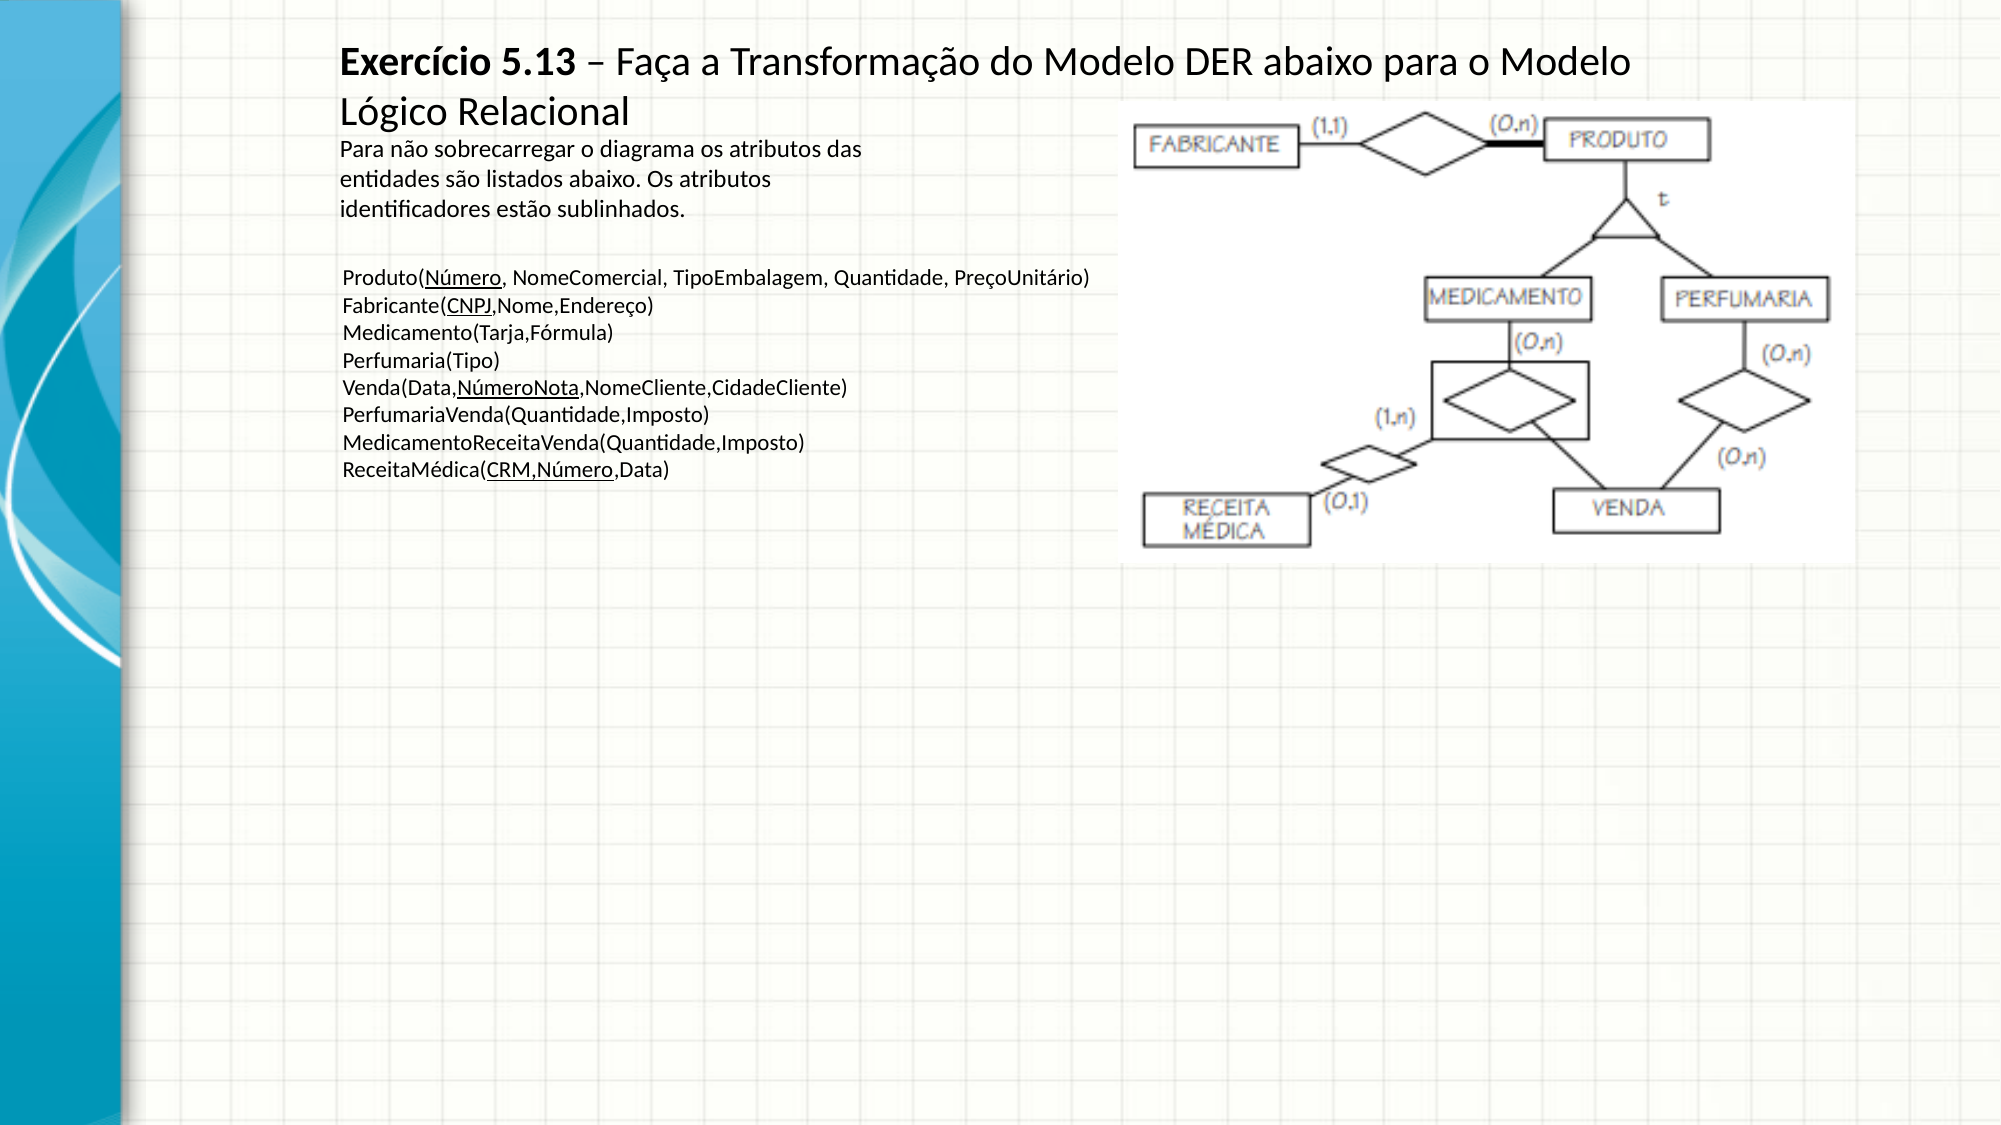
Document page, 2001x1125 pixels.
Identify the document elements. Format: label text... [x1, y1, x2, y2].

title Exercício 5.13 – Faça a Transformação do Modelo DER abaixo para o Modelo Lógico Relacional [324, 19, 1675, 149]
text_box Produto(Número, NomeComercial, TipoEmbalagem, Quantidade, PreçoUnitário) Fabricante(CNPJ,Nome,Endereço) Medicamento(Tarja,Fórmula) Perfumaria(Tipo) Venda(Data,NúmeroNota,NomeCliente,CidadeCliente) PerfumariaVenda(Quantidade,Imposto) MedicamentoReceitaVenda(Quantidade,Imposto) ReceitaMédica(CRM,Número,Data) [327, 255, 1119, 573]
picture [0, 0, 2001, 1125]
text_box Para não sobrecarregar o diagrama os atributos das entidades são listados abaixo. Os atributos identificadores estão sublinhados. [324, 125, 908, 230]
